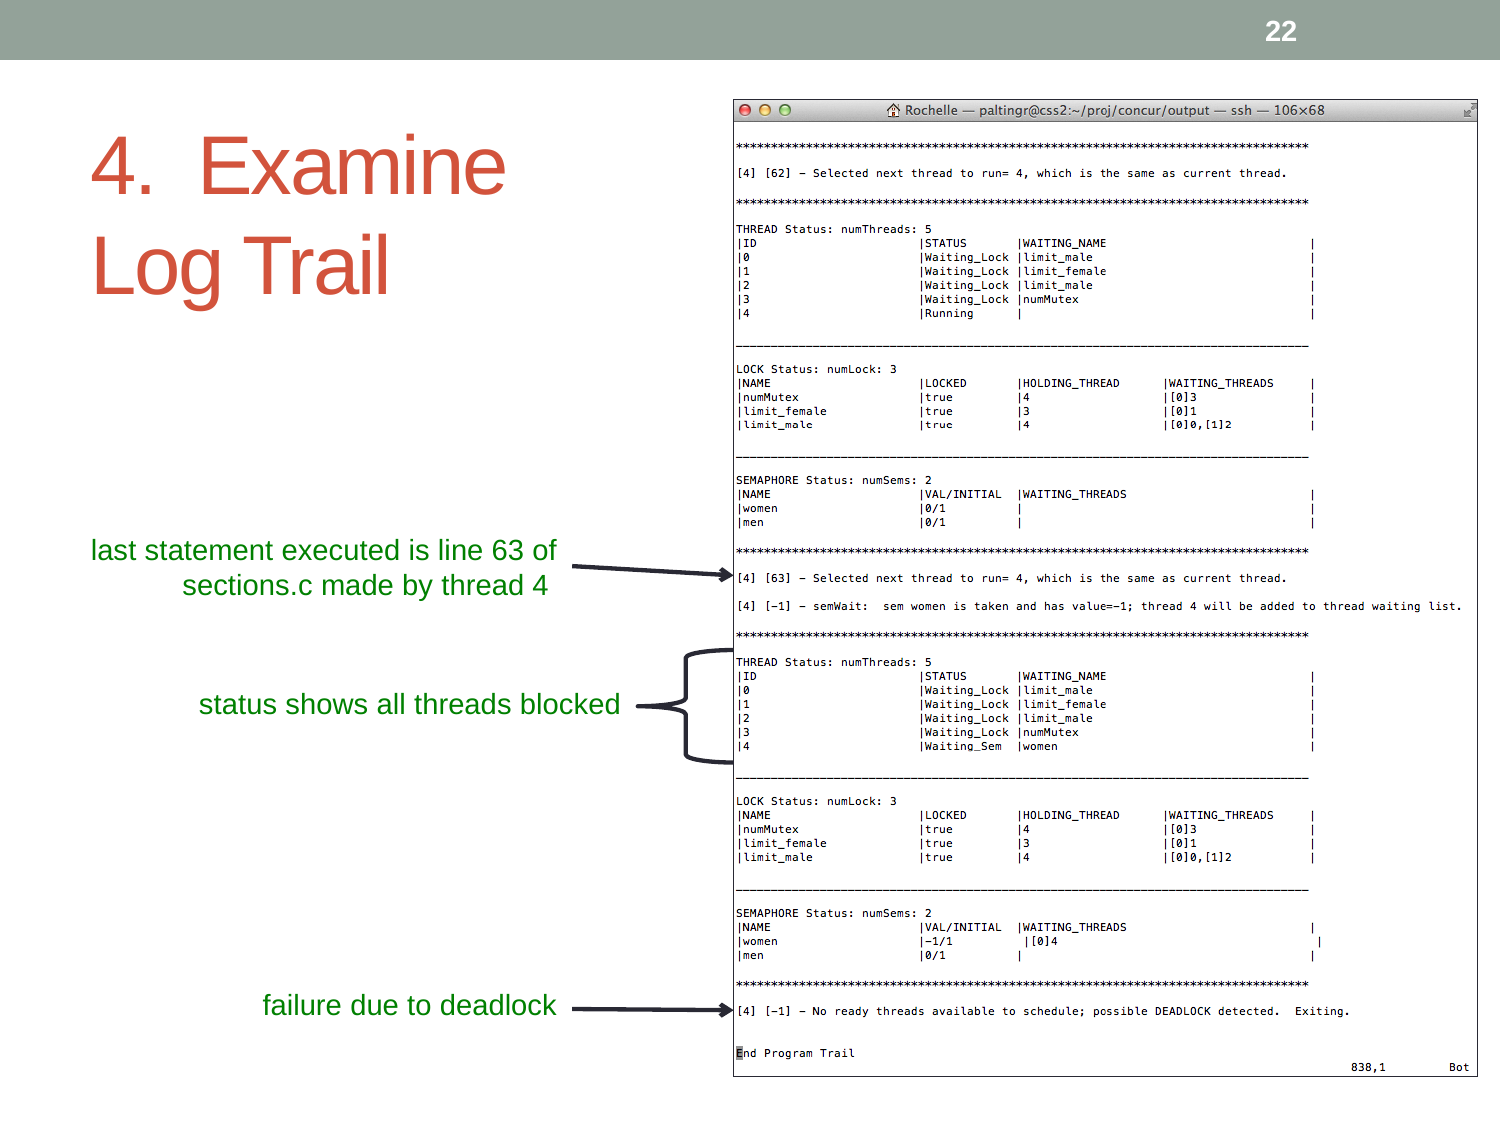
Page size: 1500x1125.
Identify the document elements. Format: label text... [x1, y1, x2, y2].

title 4. Examine Log Trail [75, 87, 721, 335]
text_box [571, 566, 734, 576]
picture [733, 99, 1478, 1077]
text_box status shows all threads blocked [106, 677, 637, 728]
slide_number 22 [1250, 3, 1425, 57]
text_box last statement executed is line 63 of sections.c made by thread 4 [43, 523, 573, 609]
text_box [635, 647, 730, 765]
text_box failure due to deadlock [43, 979, 573, 1029]
